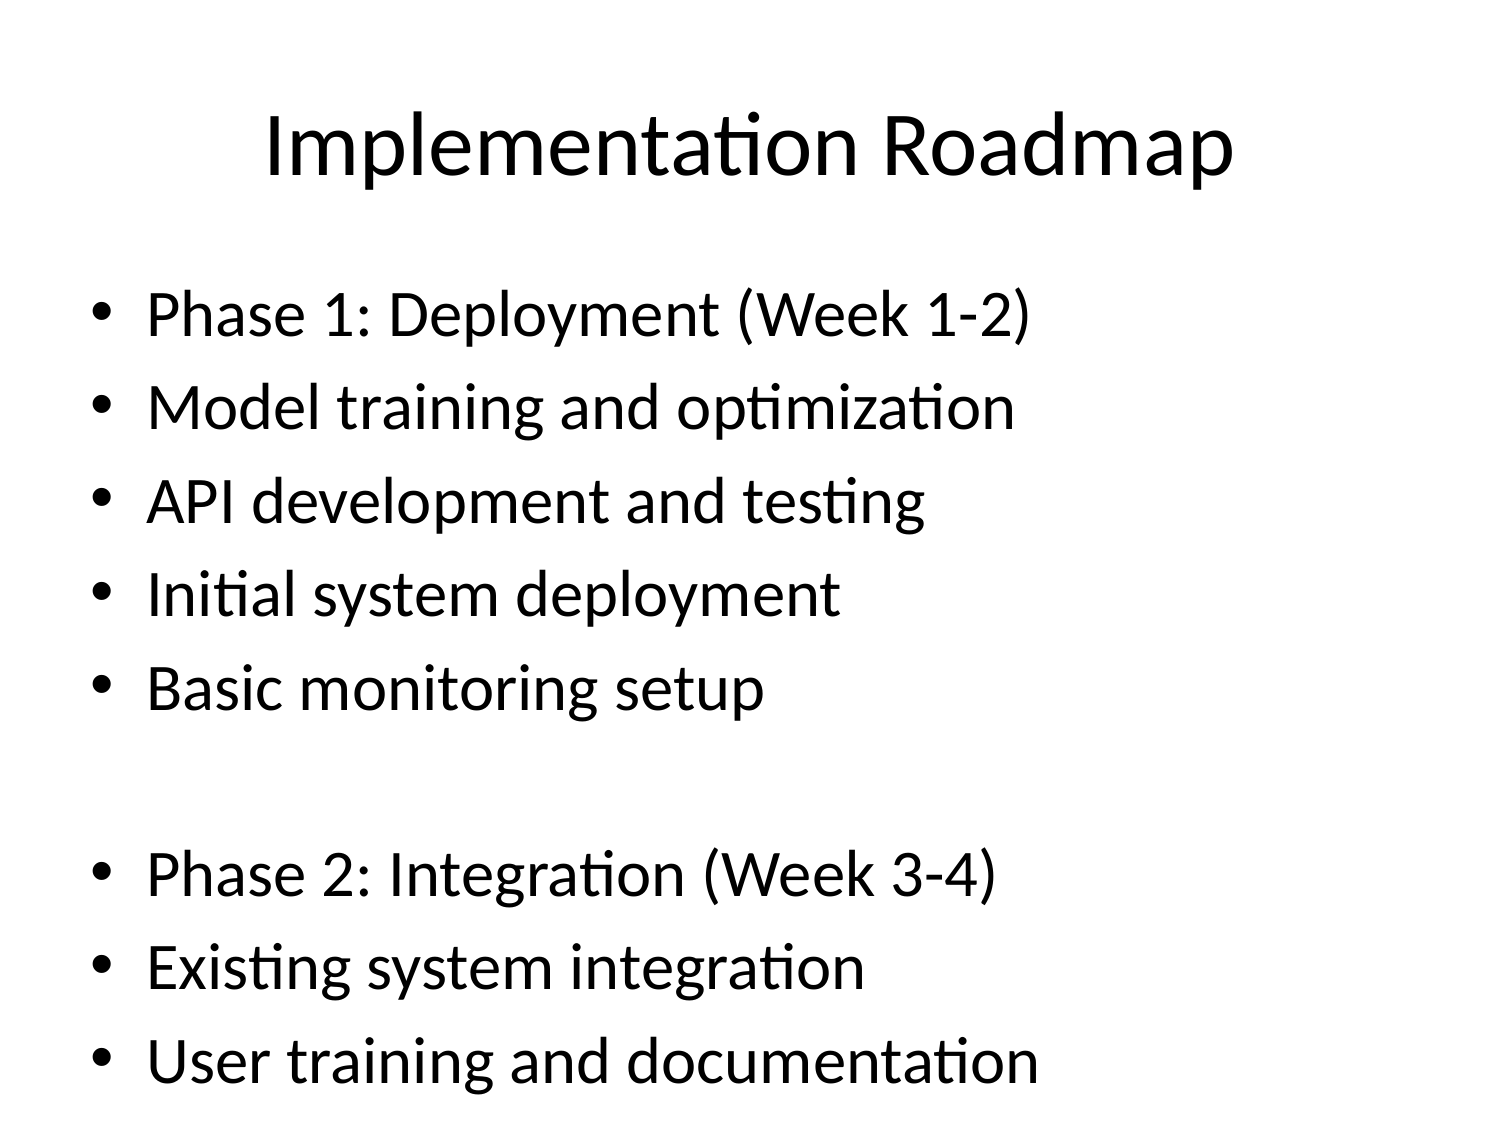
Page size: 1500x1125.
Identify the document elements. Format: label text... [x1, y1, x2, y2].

list Phase 1: Deployment (Week 1-2) Model training and optimization API development and testing Initial system deployment Basic monitoring setup Phase 2: Integration (Week 3-4) Existing system integration User training and documentation Performance validation Security audit Phase 3: Optimization (Month 2) Model fine-tuning based on production data Advanced monitoring features Business intelligence expansion A/B testing framework [75, 262, 1425, 1005]
title Implementation Roadmap [75, 45, 1425, 233]
